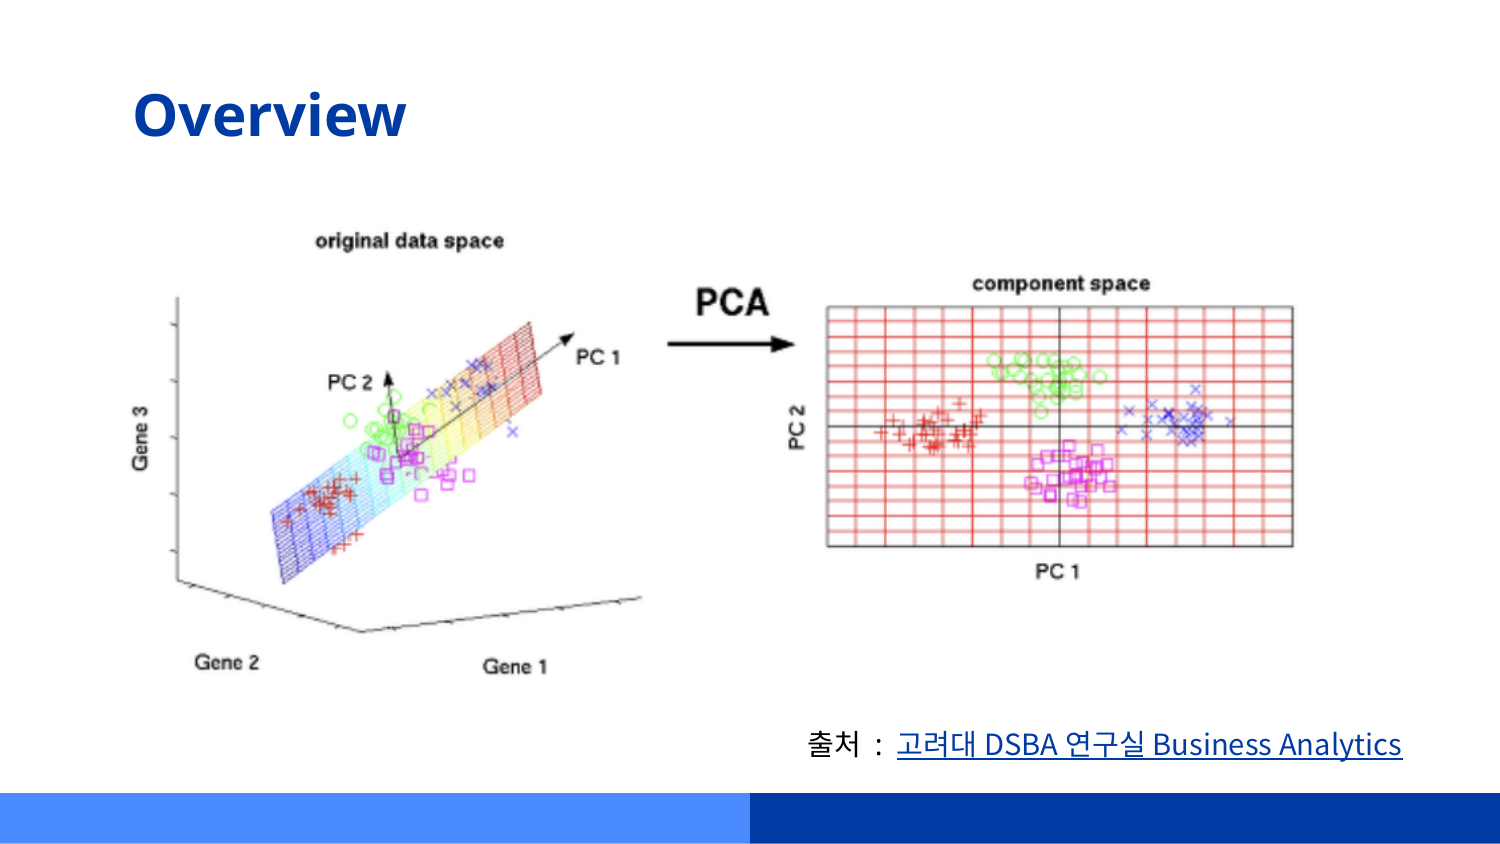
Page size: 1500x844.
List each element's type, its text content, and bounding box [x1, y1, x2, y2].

text_box 출처 : 고려대 DSBA 연구실 Business Analytics [685, 711, 1418, 823]
picture [103, 181, 1312, 742]
title Overview [117, 62, 1383, 157]
